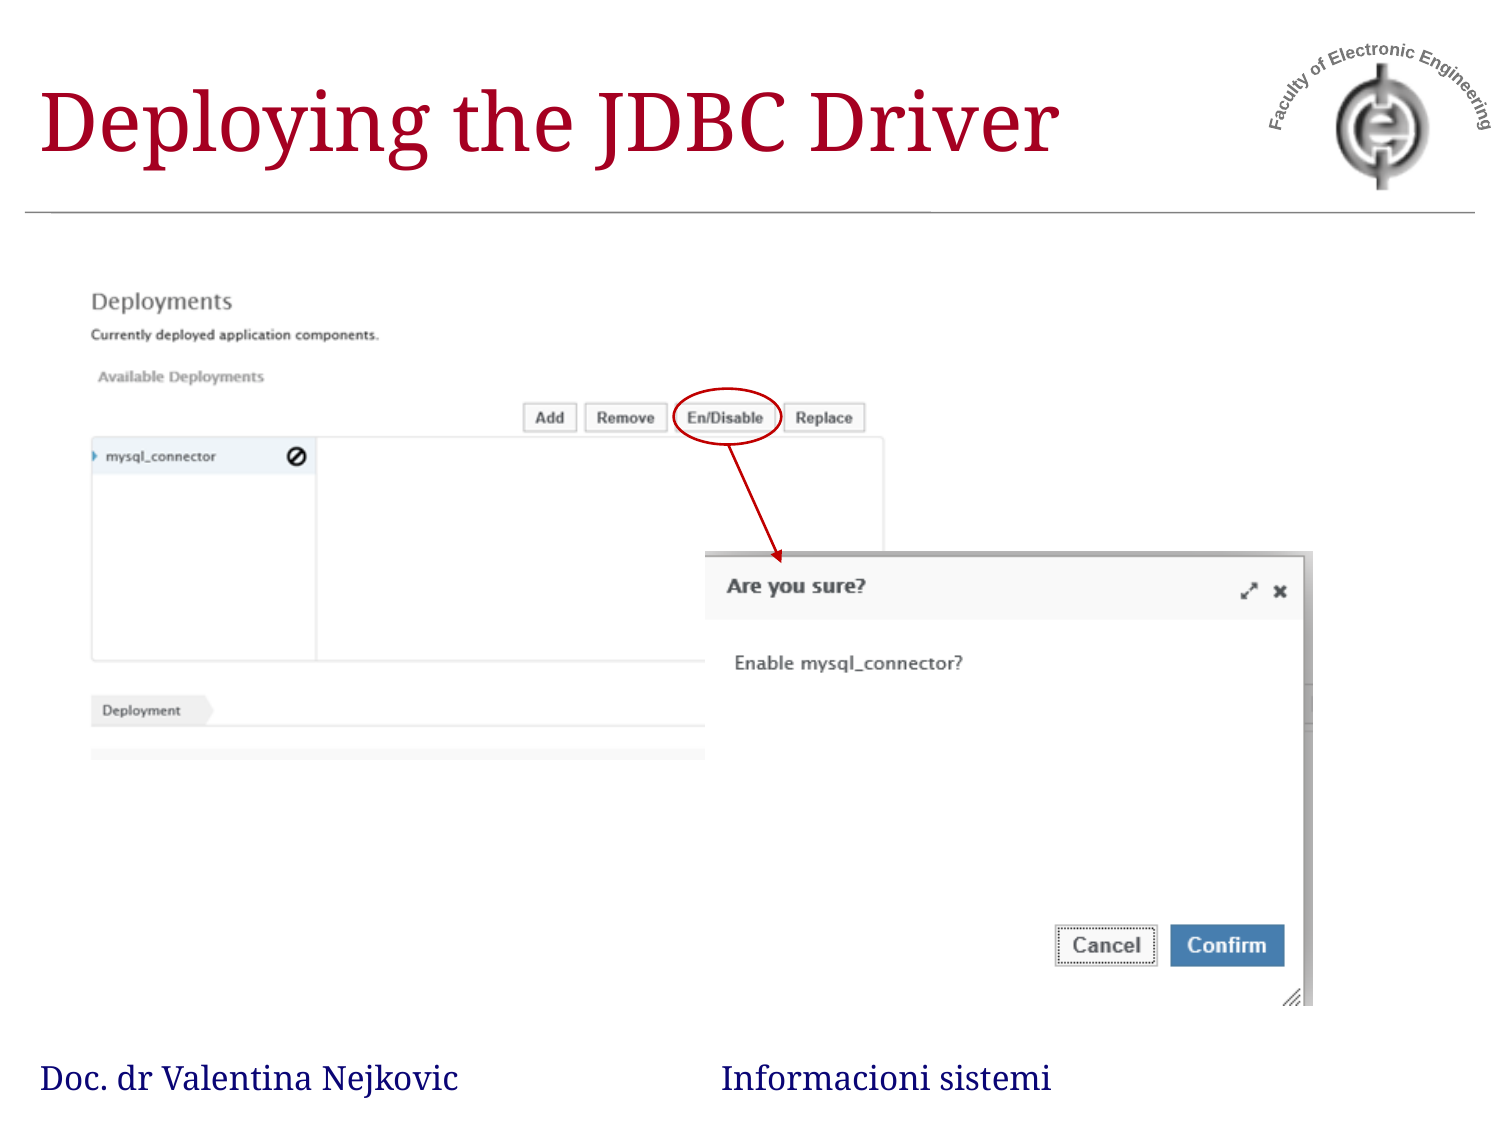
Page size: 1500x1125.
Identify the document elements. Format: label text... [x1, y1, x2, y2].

picture [67, 255, 909, 761]
picture [1314, 49, 1453, 208]
footer Doc. dr Valentina Nejkovic Informacioni sistemi [24, 1049, 1201, 1101]
title Deploying the JDBC Driver [24, 37, 1275, 200]
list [704, 550, 1314, 1007]
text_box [727, 444, 782, 564]
